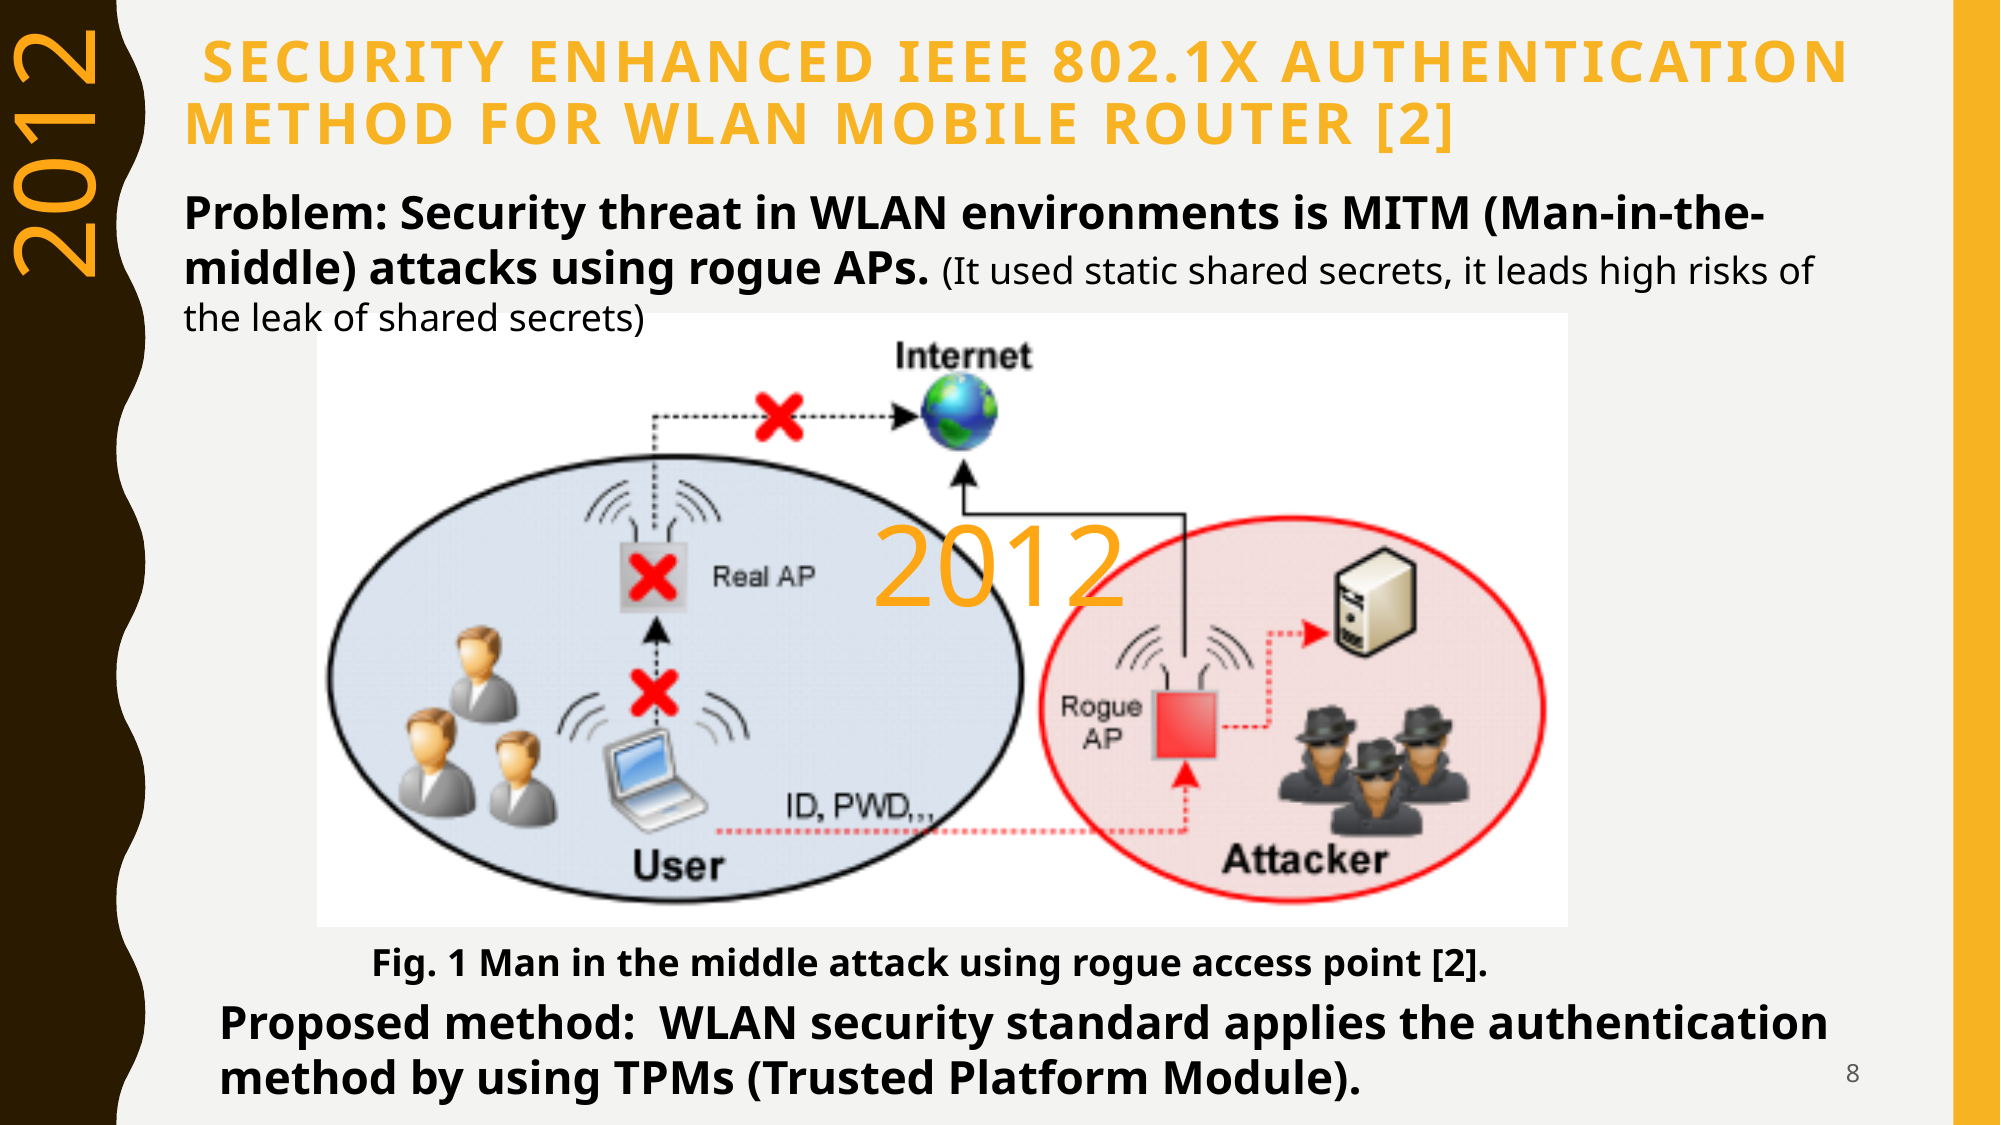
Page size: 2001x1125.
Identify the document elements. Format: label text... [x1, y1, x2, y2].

text_box 2012 [0, 10, 126, 298]
title Security Enhanced IEEE 802.1x Authentication Method for WLAN Mobile Router [2] [168, 25, 1907, 184]
slide_number 8 [1412, 1045, 1875, 1103]
text_box Proposed method: WLAN security standard applies the authentication method by using TPMs (Trusted Platform Module). [204, 985, 1876, 1111]
text_box Problem: Security threat in WLAN environments is MITM (Man-in-the-middle) attacks using rogue APs. (It used static shared secrets, it leads high risks of the leak of shared secrets) [168, 176, 1895, 401]
text_box Fig. 1 Man in the middle attack using rogue access point [2]. [356, 931, 1568, 985]
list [317, 313, 1568, 927]
